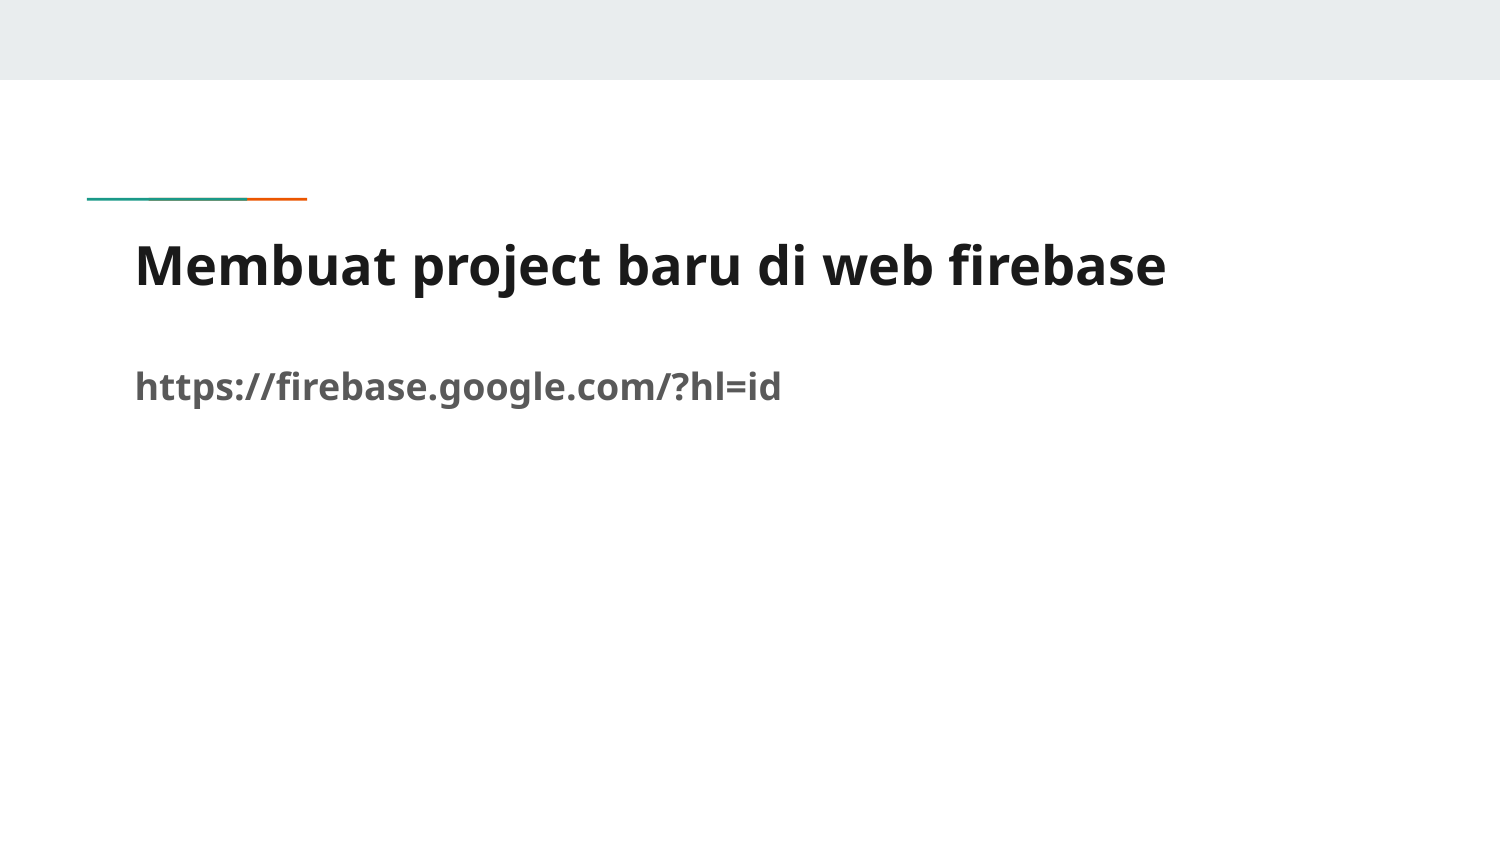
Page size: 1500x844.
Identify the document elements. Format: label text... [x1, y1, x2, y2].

list https://firebase.google.com/?hl=id [119, 341, 1381, 712]
title Membuat project baru di web firebase [119, 216, 1381, 305]
